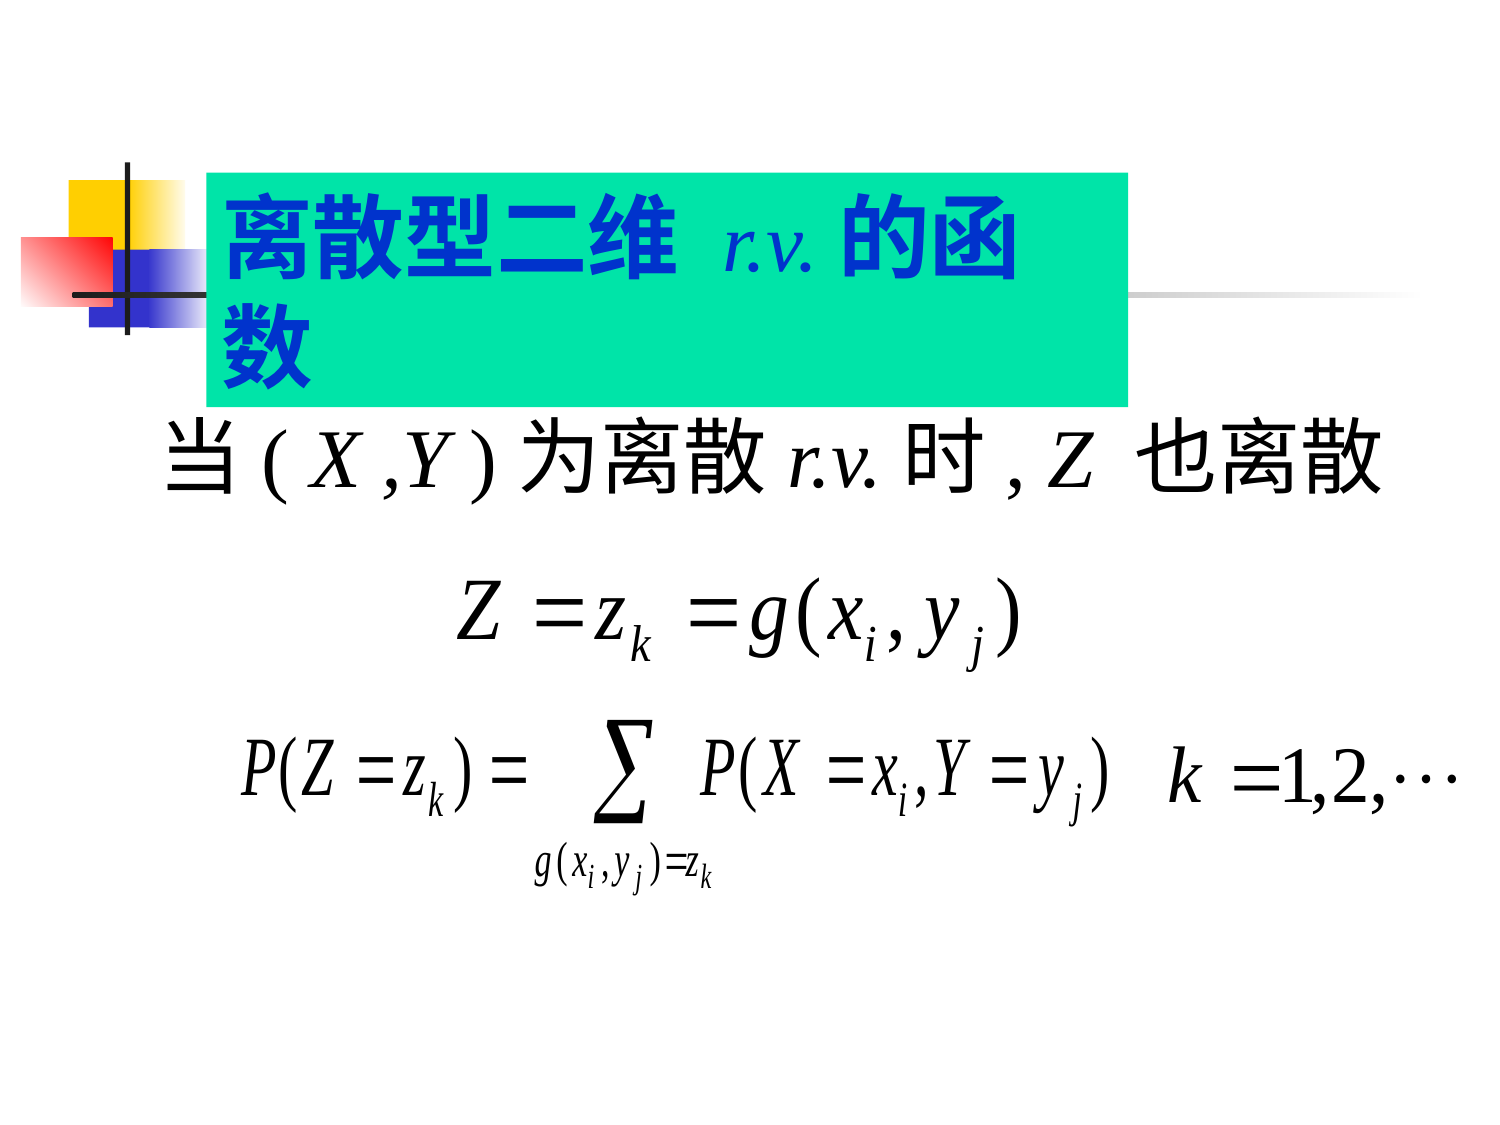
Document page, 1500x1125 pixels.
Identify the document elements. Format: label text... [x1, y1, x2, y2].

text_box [229, 703, 1117, 912]
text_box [1163, 739, 1464, 822]
text_box 离散型二维 r.v.的函数 [206, 172, 1129, 408]
text_box 当( X ,Y )为离散r.v.时, Z 也离散 [143, 397, 1399, 512]
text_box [442, 550, 1034, 688]
